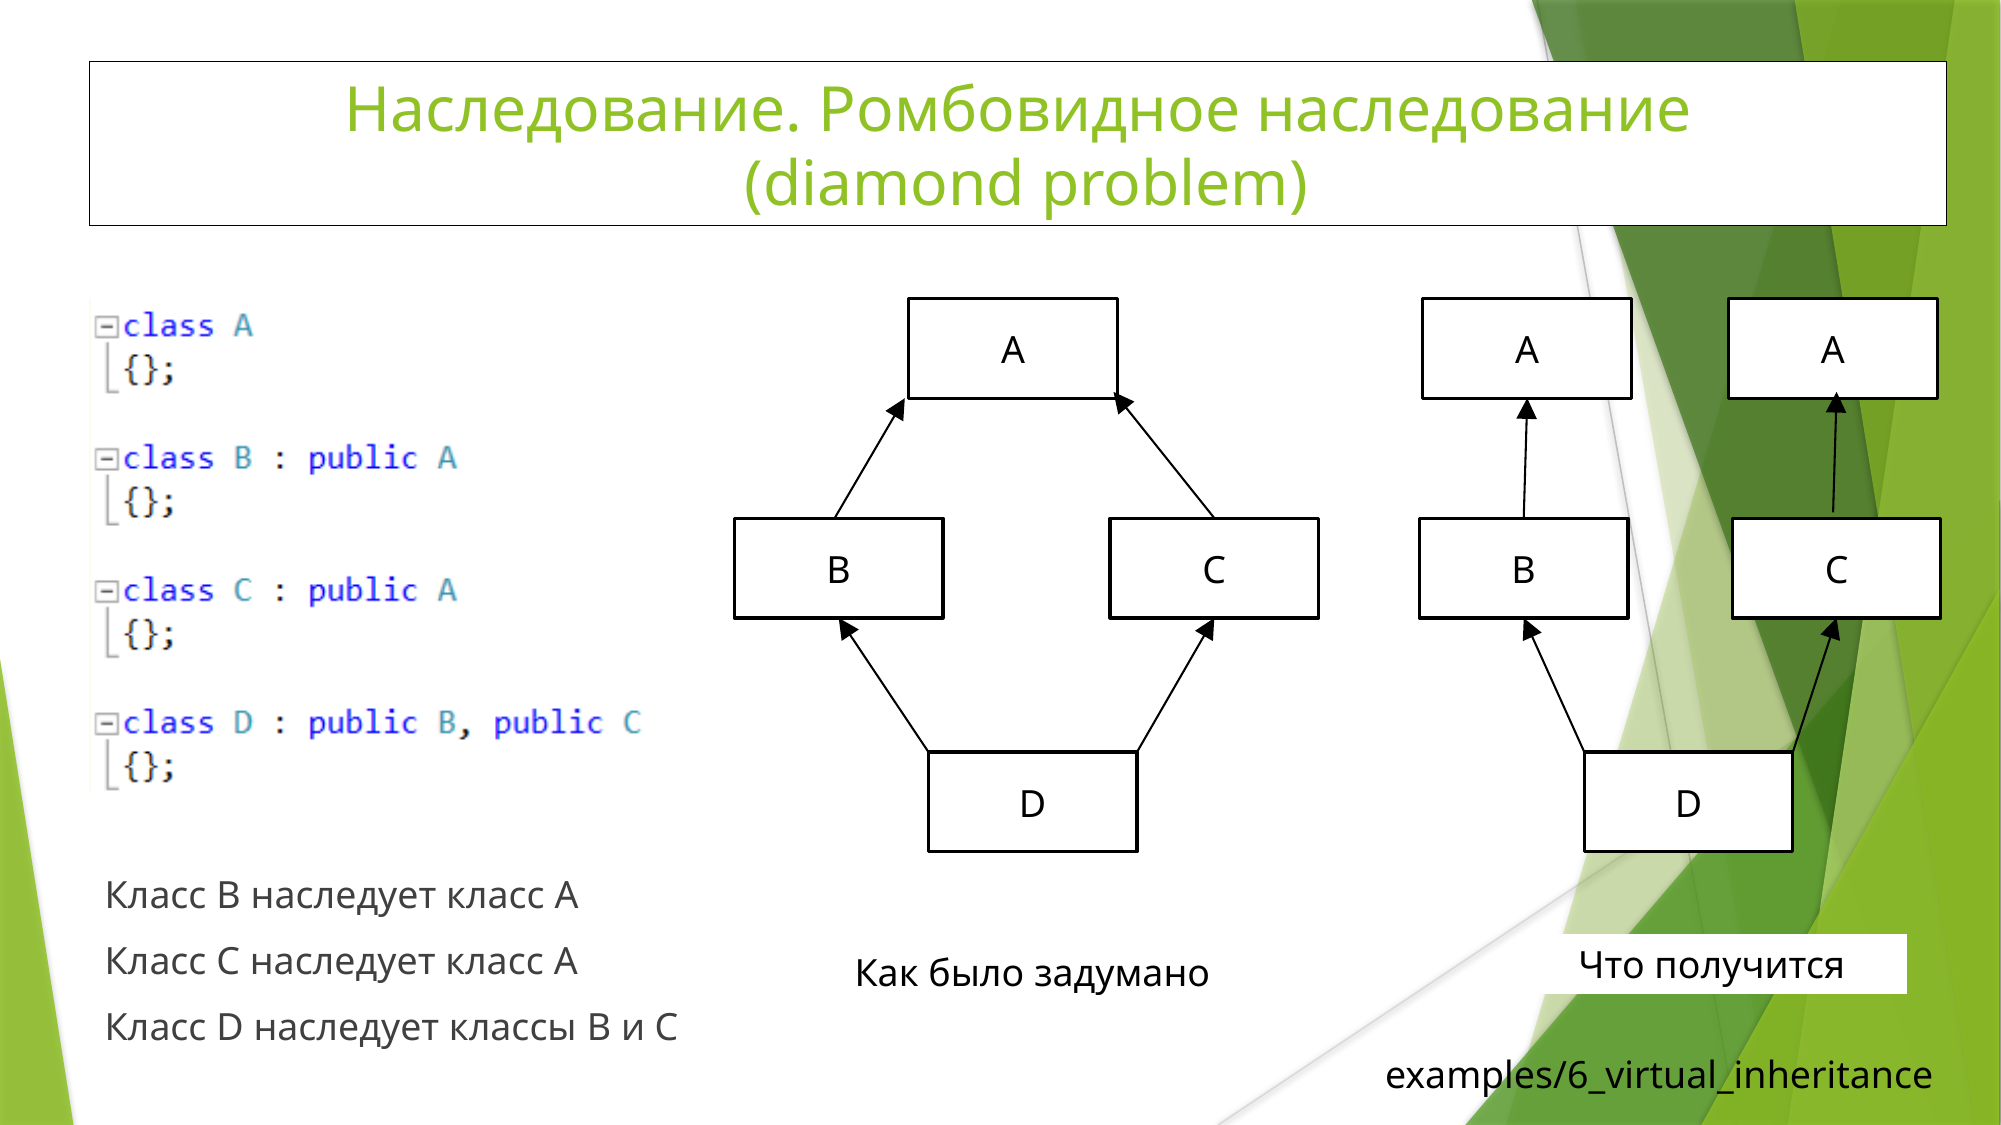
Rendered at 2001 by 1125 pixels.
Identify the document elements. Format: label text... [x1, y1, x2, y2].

text_box A [1421, 297, 1633, 400]
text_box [833, 397, 906, 520]
text_box Как было задумано [791, 941, 1275, 1002]
text_box B [733, 517, 945, 620]
text_box D [1583, 750, 1794, 853]
text_box A [907, 297, 1119, 400]
picture [89, 297, 668, 811]
text_box Что получится [1517, 934, 1907, 994]
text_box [1112, 391, 1215, 519]
text_box examples/6_virtual_inheritance [1370, 1043, 1949, 1104]
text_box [1832, 391, 1838, 513]
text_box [1523, 617, 1585, 753]
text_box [838, 617, 929, 753]
text_box C [1108, 517, 1320, 620]
list Класс B наследует класс A Класс C наследует класс A Класс D наследует классы B и С [89, 864, 706, 1090]
text_box A [1727, 297, 1939, 400]
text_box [1523, 397, 1528, 519]
text_box D [927, 750, 1139, 853]
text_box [1136, 617, 1215, 753]
text_box C [1731, 517, 1942, 620]
text_box B [1418, 517, 1630, 620]
title Наследование. Ромбовидное наследование (diamond problem) [89, 61, 1947, 226]
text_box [1792, 617, 1838, 753]
